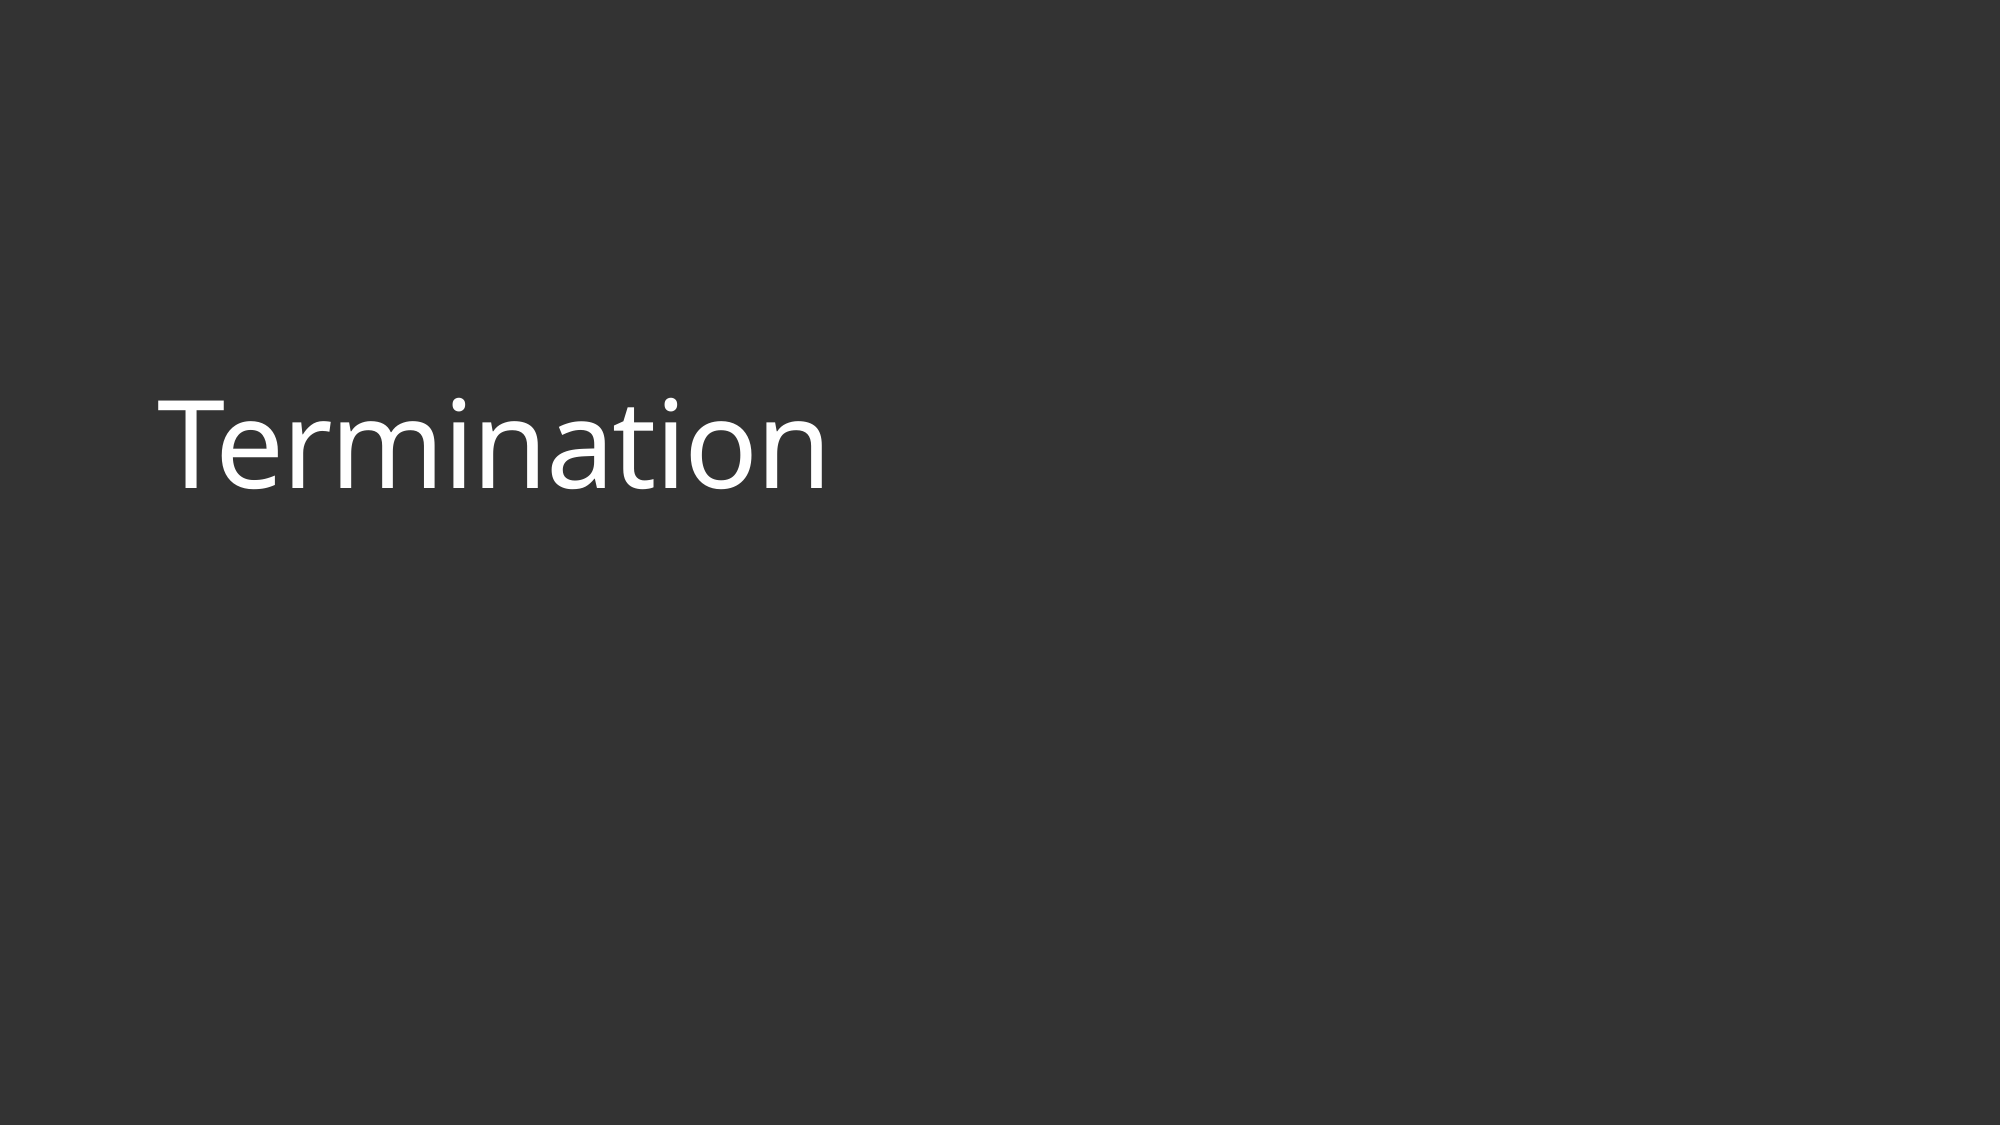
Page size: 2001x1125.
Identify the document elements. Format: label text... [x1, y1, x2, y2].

title Termination [133, 367, 1956, 531]
